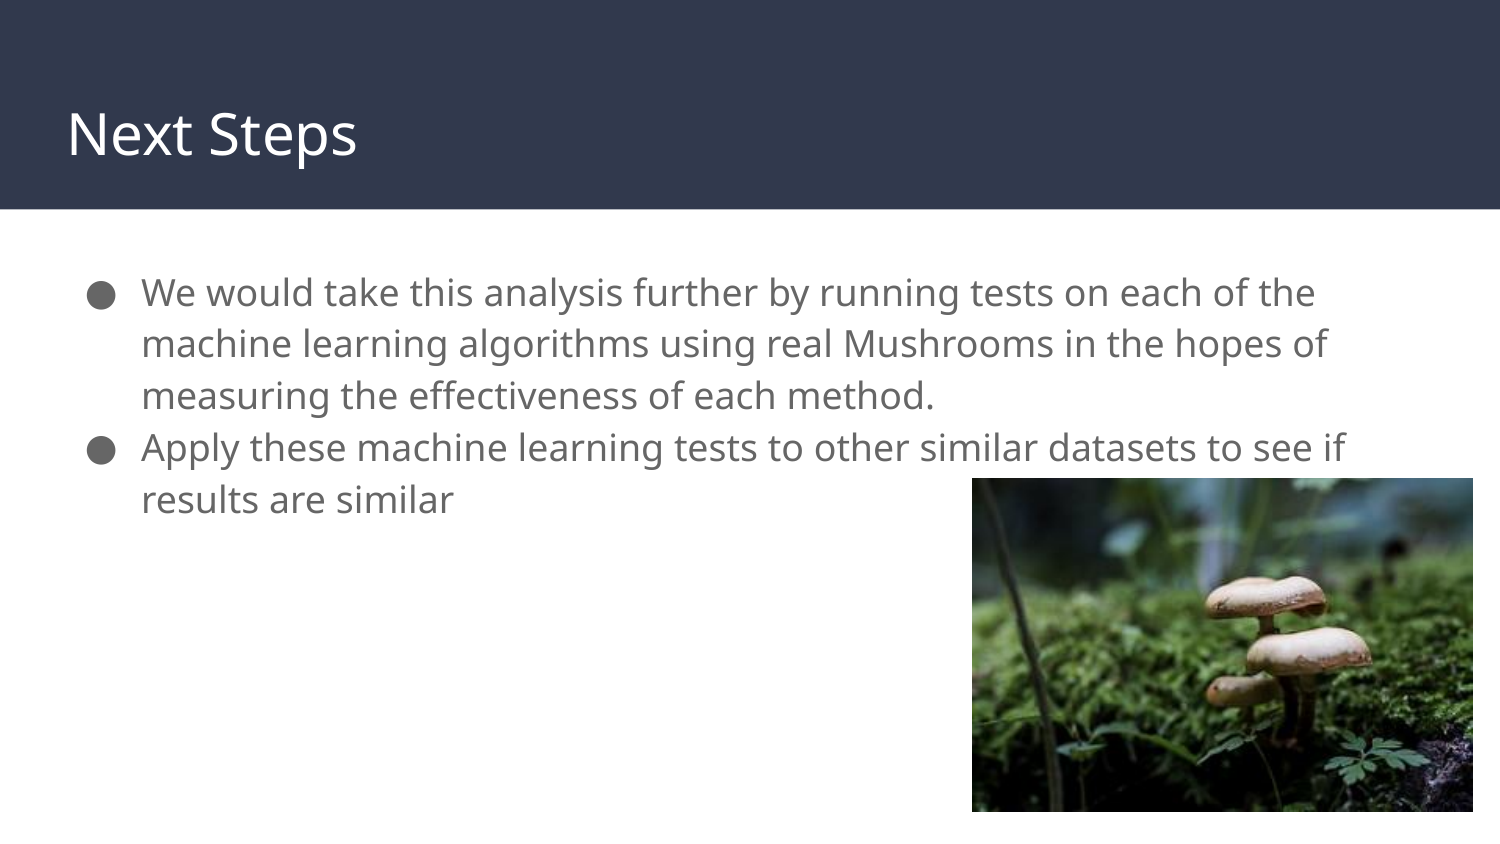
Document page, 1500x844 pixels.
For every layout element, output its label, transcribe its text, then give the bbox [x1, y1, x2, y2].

picture [971, 478, 1473, 812]
list We would take this analysis further by running tests on each of the machine learning algorithms using real Mushrooms in the hopes of measuring the effectiveness of each method. Apply these machine learning tests to other similar datasets to see if results are similar [51, 247, 1400, 752]
title Next Steps [51, 82, 1449, 185]
